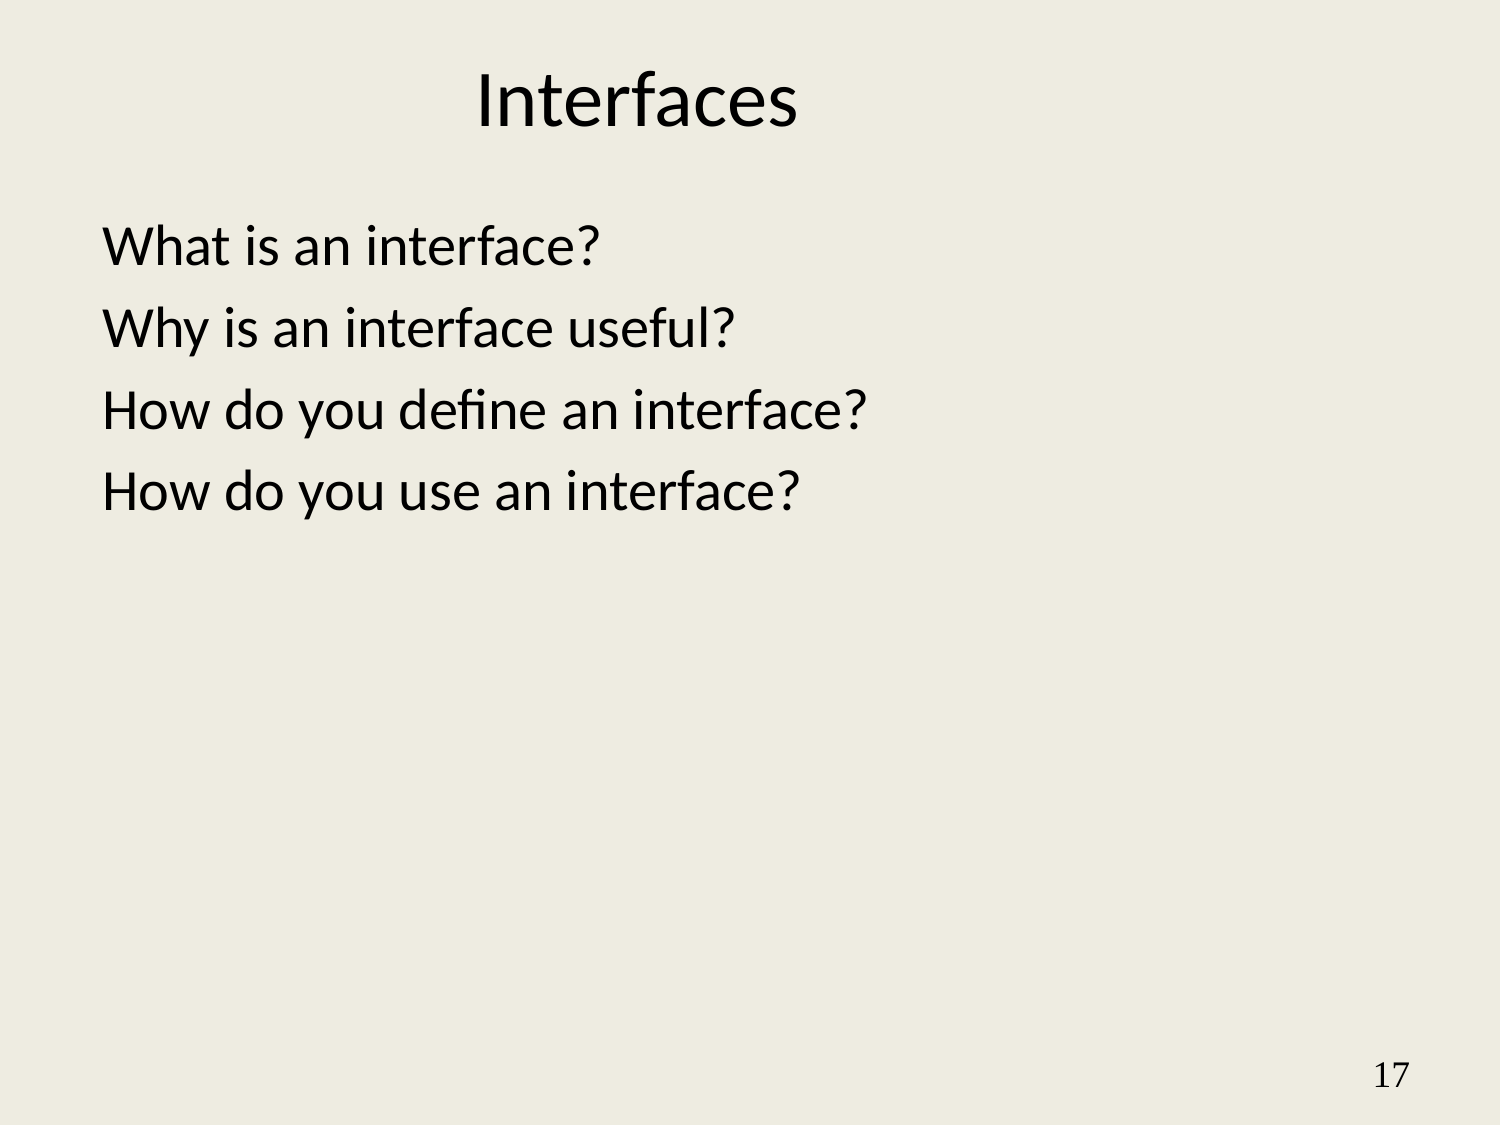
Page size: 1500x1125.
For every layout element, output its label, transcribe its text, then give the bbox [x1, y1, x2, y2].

title Interfaces [0, 37, 1275, 150]
list What is an interface? Why is an interface useful? How do you define an interface? How do you use an interface? [87, 200, 1500, 700]
slide_number 17 [1074, 1042, 1425, 1103]
